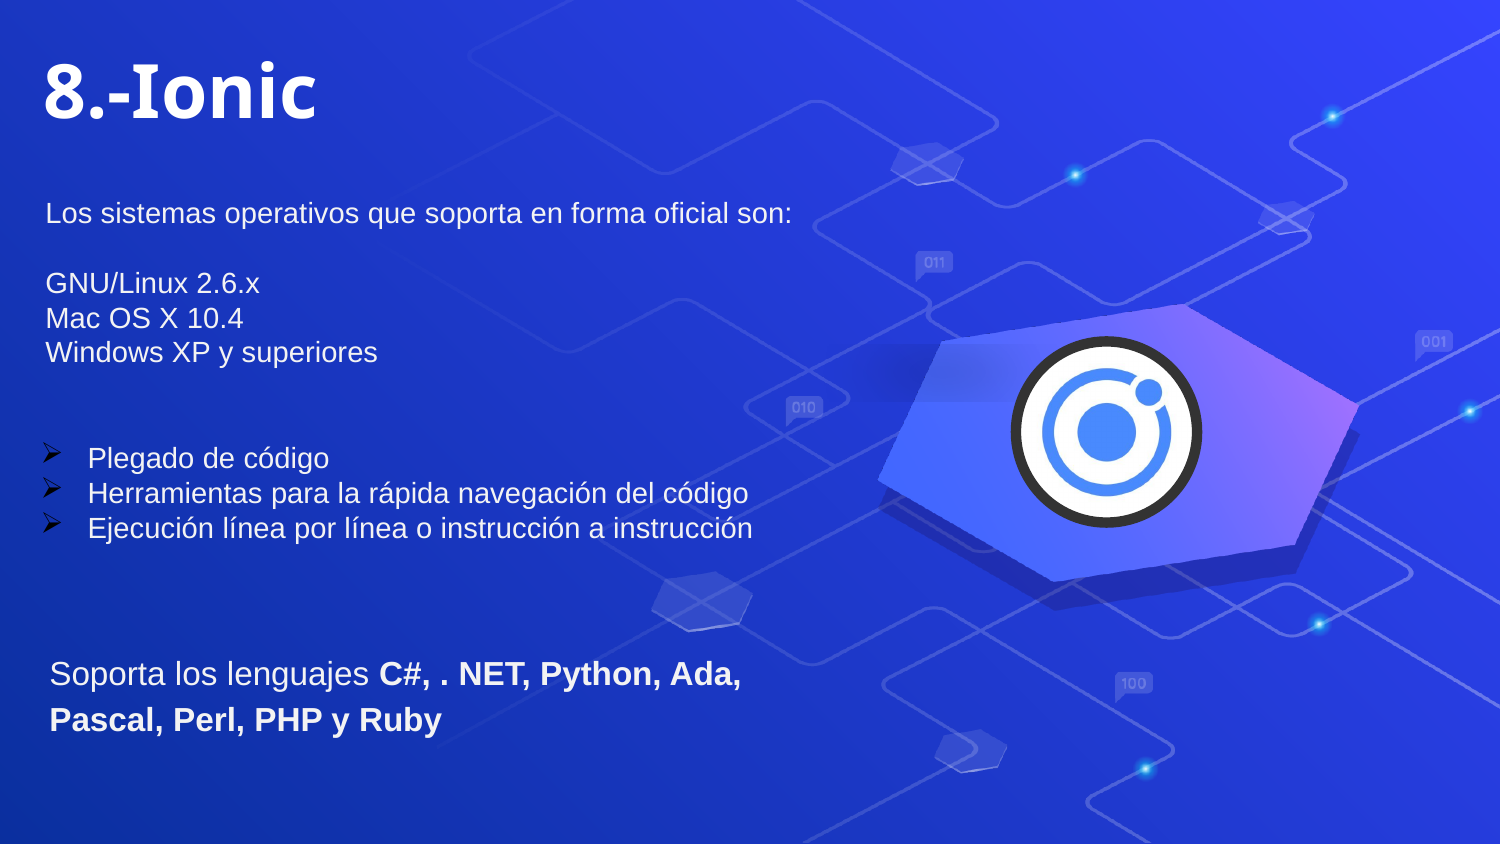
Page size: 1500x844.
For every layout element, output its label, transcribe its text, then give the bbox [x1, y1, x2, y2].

text_box Plegado de código Herramientas para la rápida navegación del código Ejecución línea por línea o instrucción a instrucción [25, 431, 776, 552]
text_box Los sistemas operativos que soporta en forma oficial son: GNU/Linux 2.6.x Mac OS X 10.4 Windows XP y superiores [30, 186, 866, 377]
title 8.-Ionic [43, 36, 1499, 134]
subtitle Soporta los lenguajes C#, . NET, Python, Ada, Pascal, Perl, PHP y Ruby [30, 646, 772, 817]
picture [0, 0, 1500, 844]
